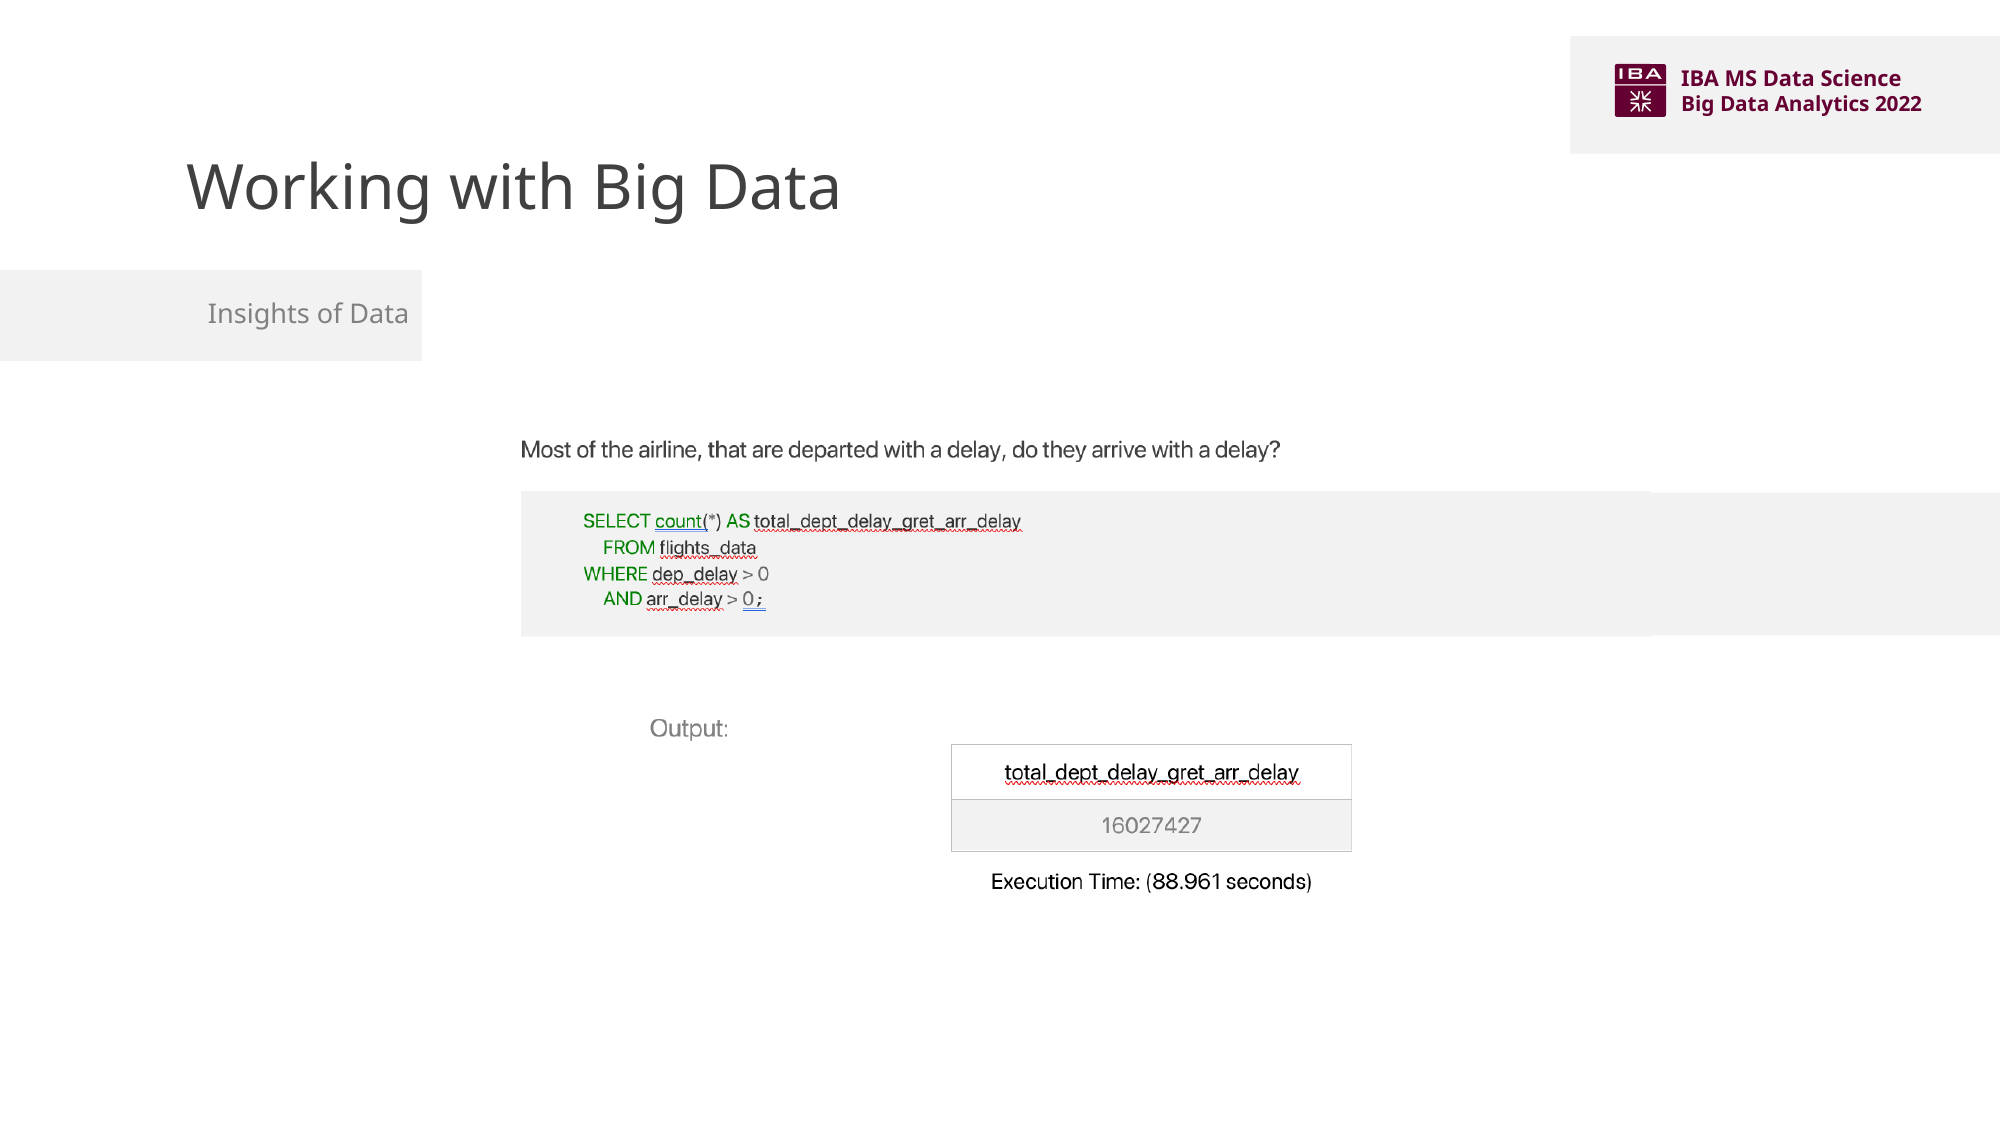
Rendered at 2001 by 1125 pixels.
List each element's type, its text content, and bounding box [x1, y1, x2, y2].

picture [641, 702, 1571, 910]
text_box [1614, 56, 1978, 124]
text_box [494, 416, 2000, 648]
text_box [1569, 35, 2000, 155]
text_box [0, 270, 796, 361]
text_box Working with Big Data [171, 153, 1329, 229]
